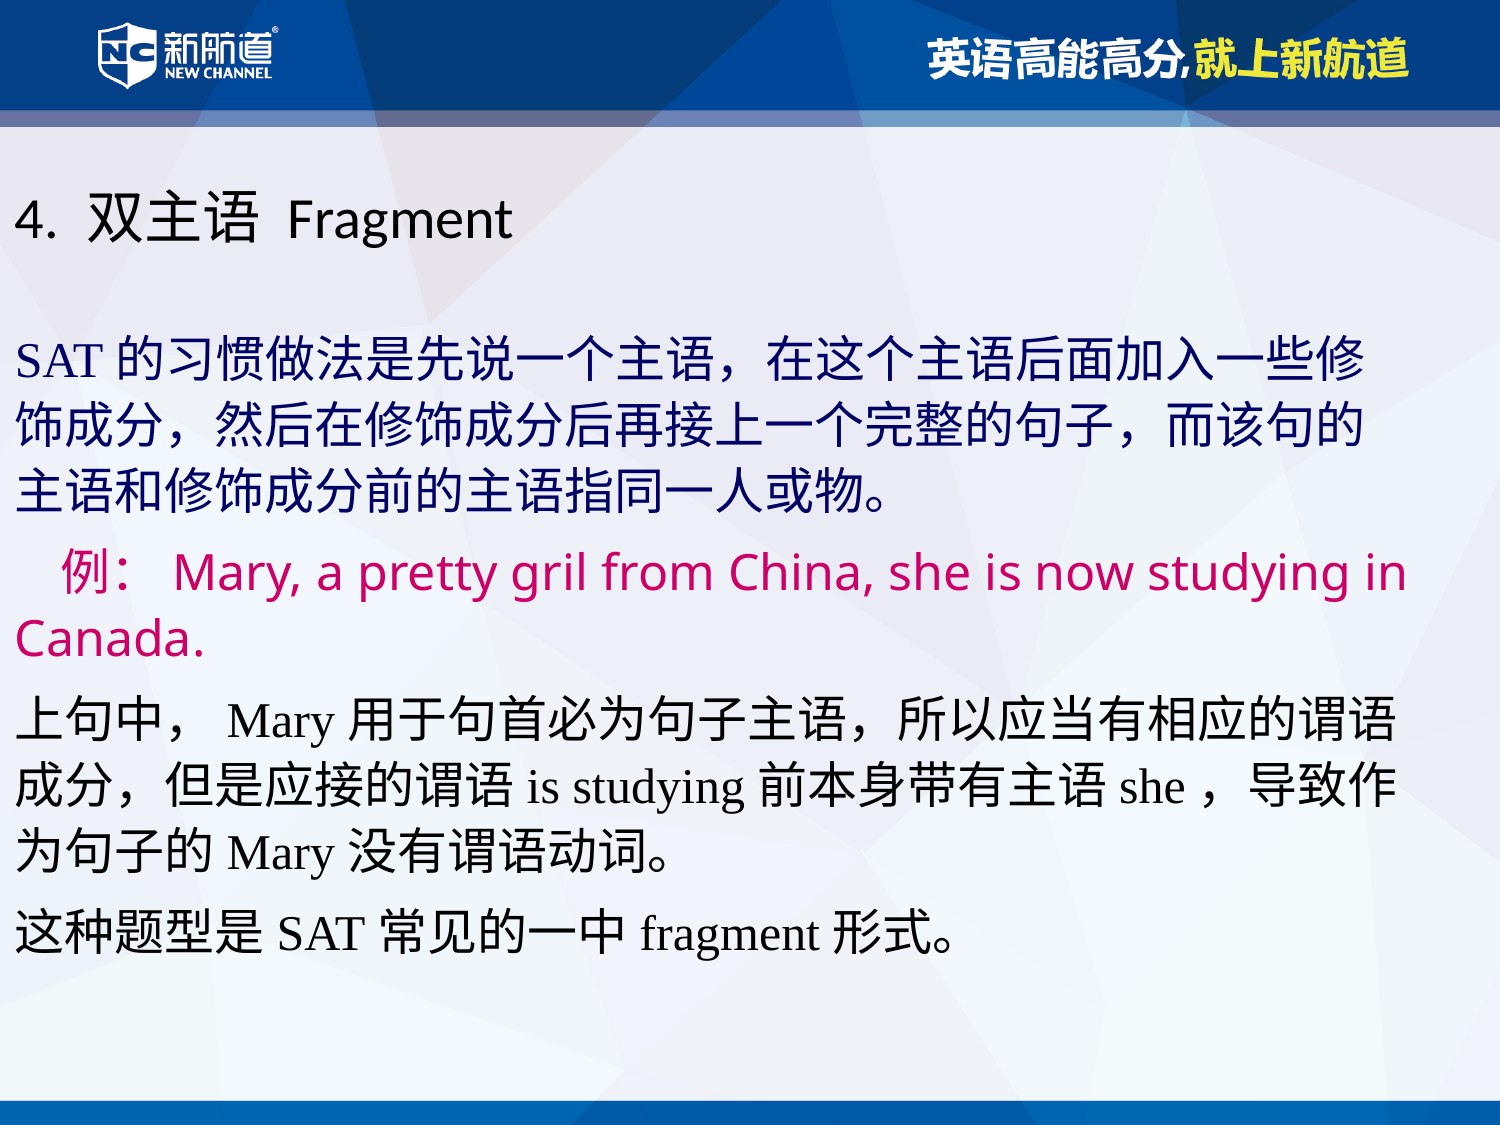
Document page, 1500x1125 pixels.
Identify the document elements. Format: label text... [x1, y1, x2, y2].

text_box 4. 双主语 Fragment [0, 172, 1005, 258]
text_box SAT的习惯做法是先说一个主语，在这个主语后面加入一些修饰成分，然后在修饰成分后再接上一个完整的句子，而该句的主语和修饰成分前的主语指同一人或物。 例：Mary, a pretty gril from China, she is now studying in Canada. 上句中，Mary用于句首必为句子主语，所以应当有相应的谓语成分，但是应接的谓语is studying前本身带有主语she，导致作为句子的Mary没有谓语动词。 这种题型是SAT常见的一中fragment形式。 [0, 314, 1430, 968]
picture [0, 0, 1500, 1125]
